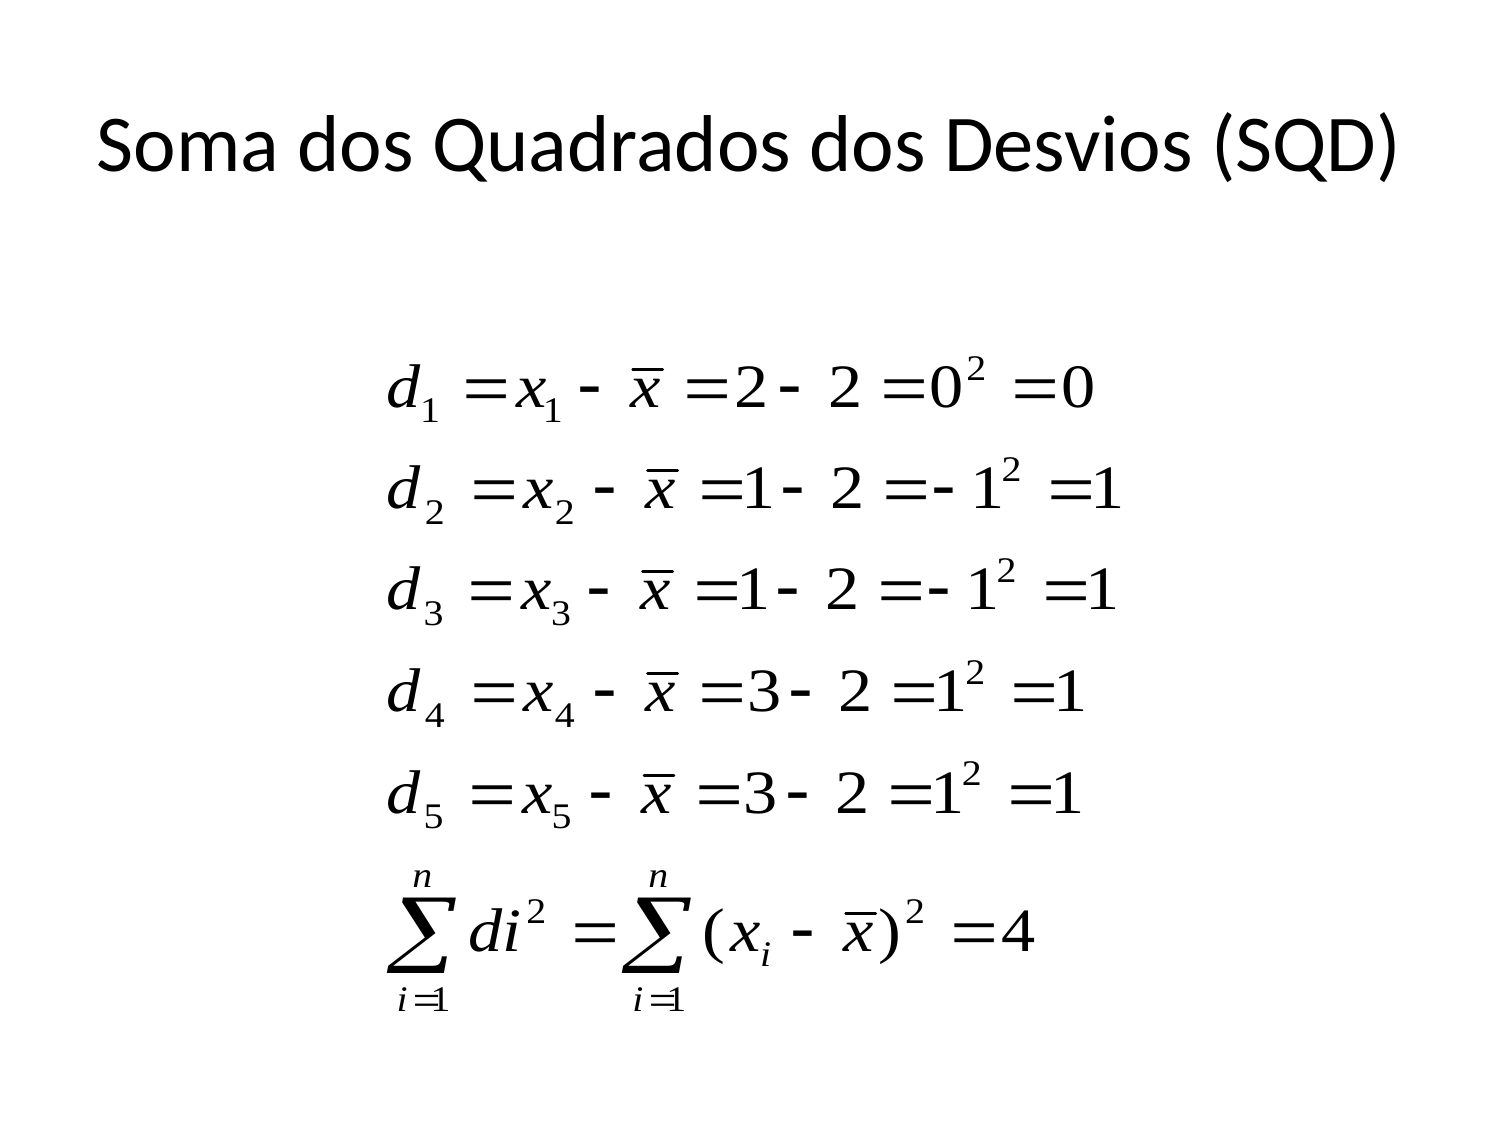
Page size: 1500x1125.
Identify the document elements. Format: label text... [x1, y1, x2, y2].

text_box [375, 337, 1129, 1027]
title Soma dos Quadrados dos Desvios (SQD) [75, 45, 1425, 233]
